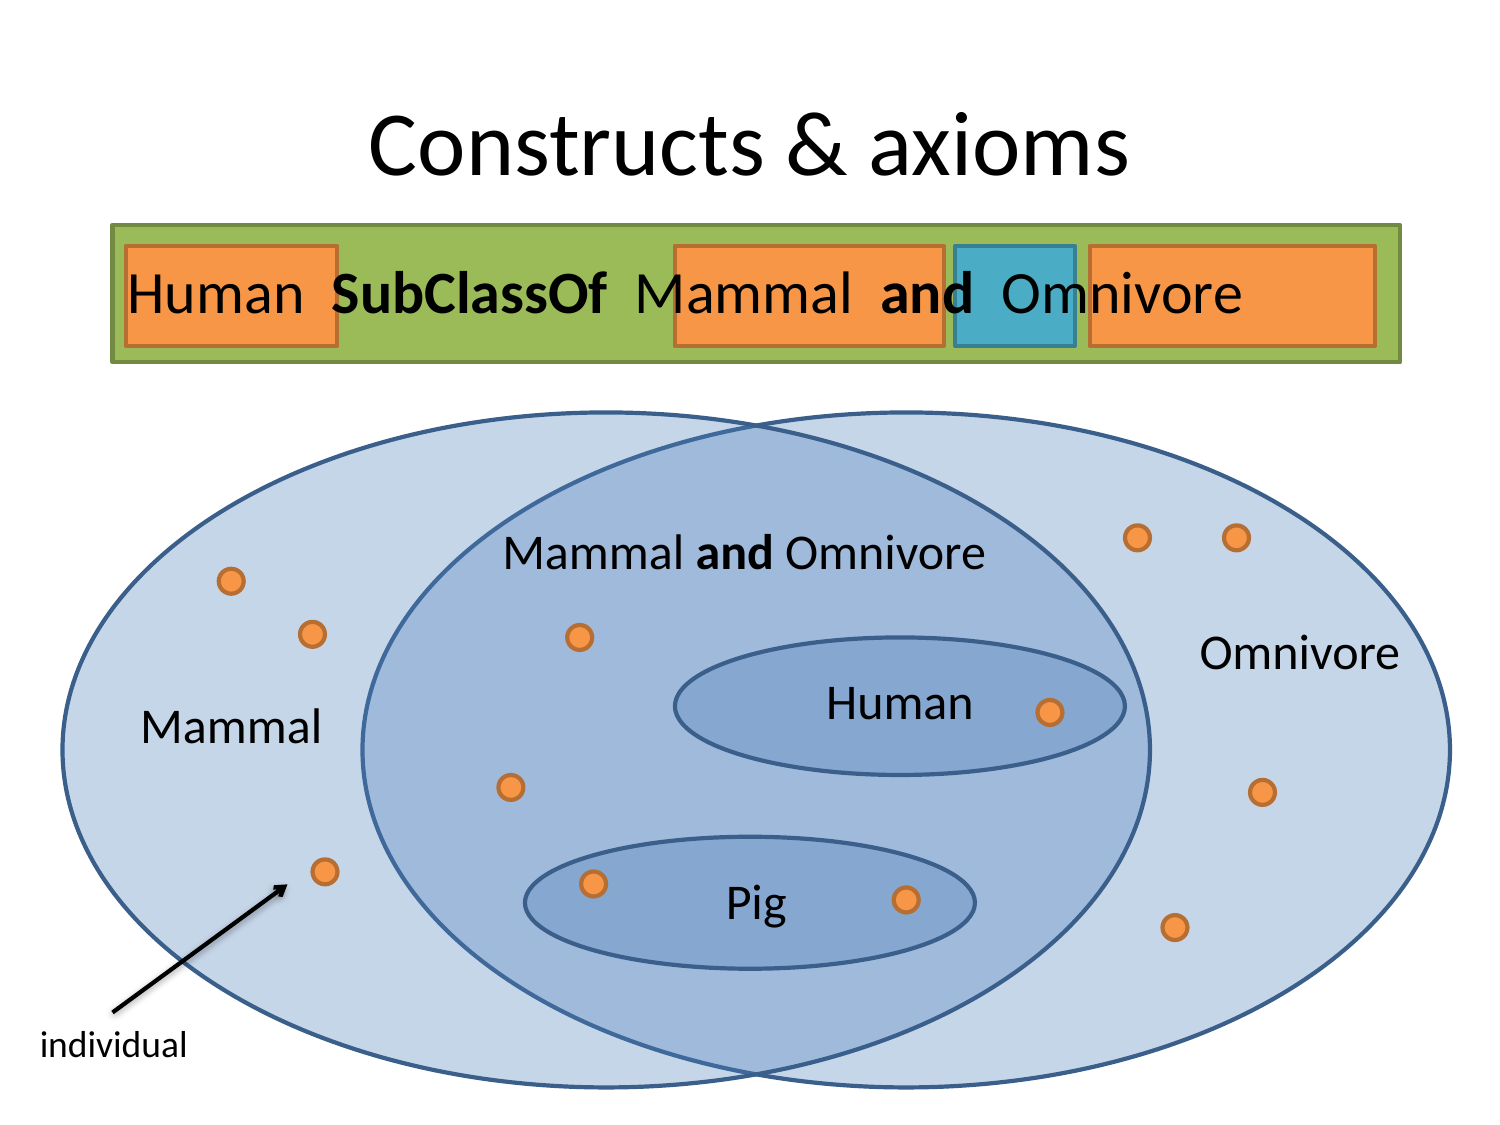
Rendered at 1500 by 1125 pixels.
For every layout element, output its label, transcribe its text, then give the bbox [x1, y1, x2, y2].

text_box Pig [637, 861, 875, 937]
text_box [953, 334, 1077, 348]
text_box Mammal and Omnivore [487, 512, 1008, 588]
text_box [891, 885, 921, 915]
text_box [1247, 777, 1278, 807]
text_box [124, 334, 339, 348]
text_box [672, 635, 1128, 778]
text_box [310, 857, 340, 887]
text_box [579, 869, 609, 899]
text_box [496, 772, 526, 802]
text_box [522, 834, 978, 971]
text_box [758, 410, 1453, 1090]
text_box [216, 566, 246, 596]
text_box individual [24, 1012, 219, 1073]
text_box [1122, 523, 1153, 553]
text_box [1160, 912, 1190, 943]
text_box [110, 233, 1402, 364]
text_box [1035, 697, 1065, 728]
title Constructs & axioms [75, 45, 1425, 233]
text_box [1221, 523, 1252, 553]
text_box [60, 410, 1153, 1090]
text_box [673, 334, 946, 348]
text_box Omnivore [1162, 611, 1438, 687]
text_box [1088, 334, 1377, 348]
text_box [565, 622, 595, 653]
text_box Mammal [99, 686, 363, 762]
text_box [112, 884, 288, 1013]
text_box Human [781, 661, 1019, 737]
text_box [297, 619, 328, 649]
list Human SubClassOf Mammal and Omnivore [112, 245, 1388, 334]
